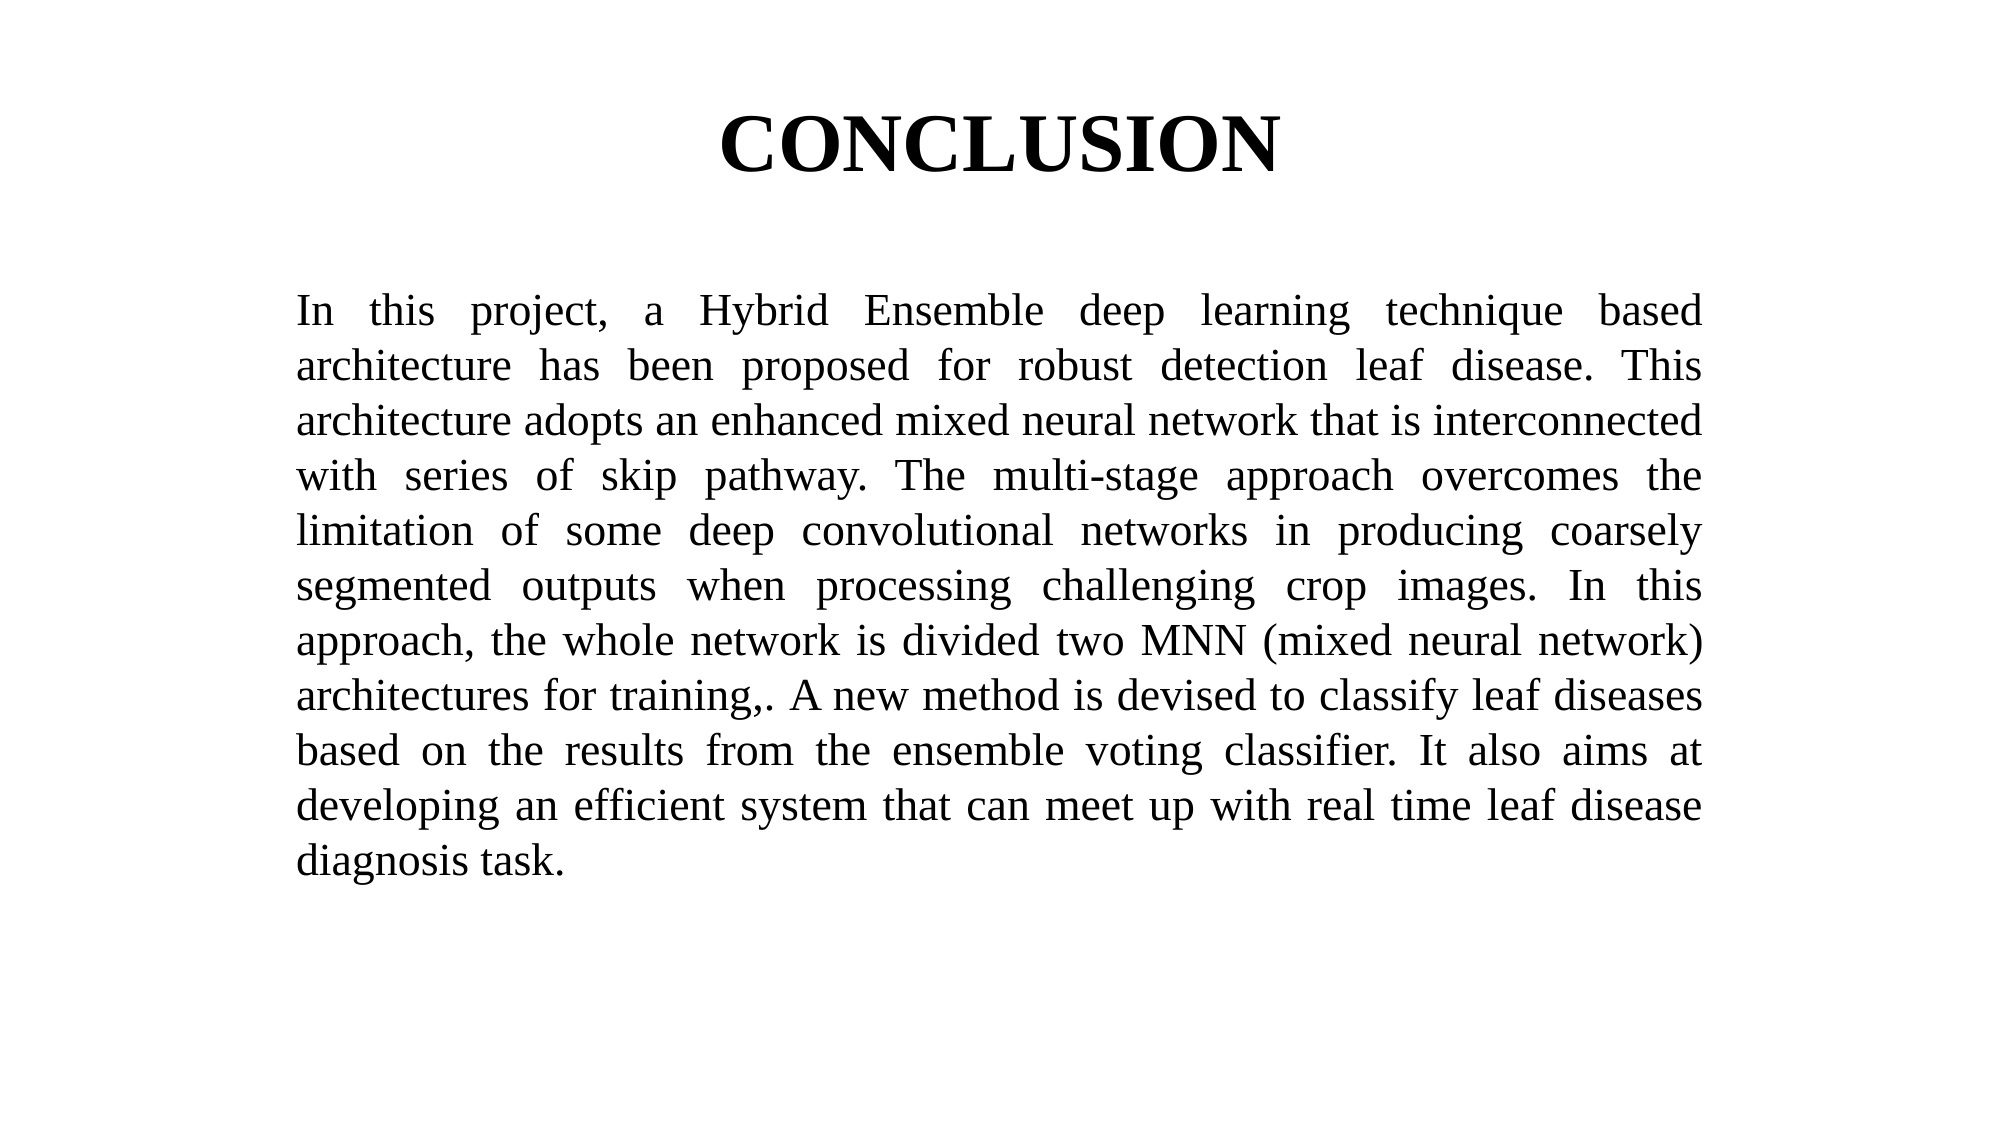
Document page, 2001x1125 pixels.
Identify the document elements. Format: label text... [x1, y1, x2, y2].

text_box CONCLUSION [703, 80, 1297, 196]
text_box In this project, a Hybrid Ensemble deep learning technique based architecture has been proposed for robust detection leaf disease. This architecture adopts an enhanced mixed neural network that is interconnected with series of skip pathway. The multi-stage approach overcomes the limitation of some deep convolutional networks in producing coarsely segmented outputs when processing challenging crop images. In this approach, the whole network is divided two MNN (mixed neural network) architectures for training,. A new method is devised to classify leaf diseases based on the results from the ensemble voting classifier. It also aims at developing an efficient system that can meet up with real time leaf disease diagnosis task. [281, 272, 1719, 948]
